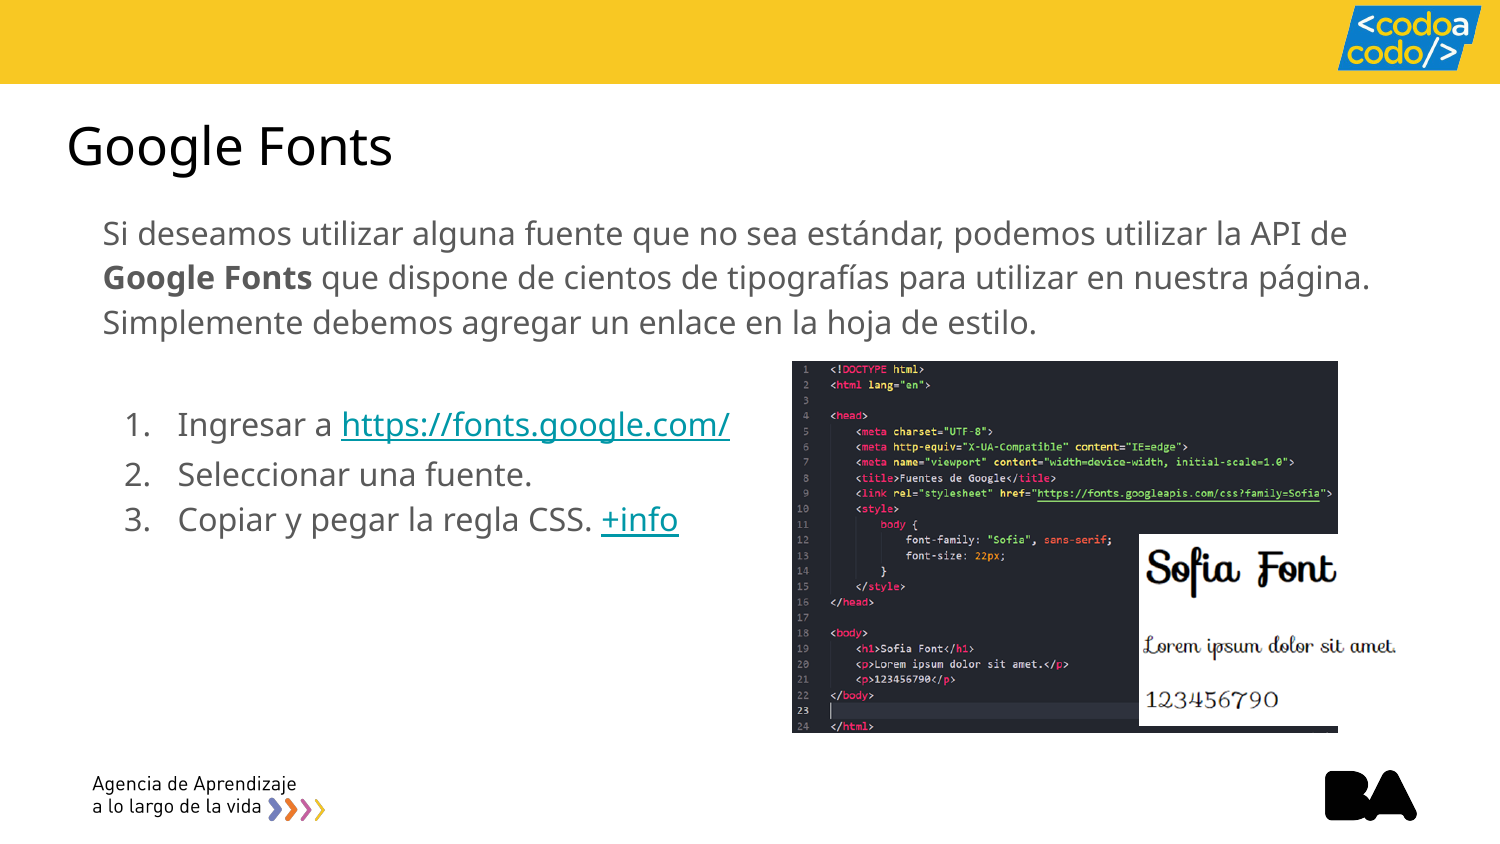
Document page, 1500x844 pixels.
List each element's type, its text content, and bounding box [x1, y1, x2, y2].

list Ingresar a https://fonts.google.com/ Seleccionar una fuente. Copiar y pegar la regla CSS. +info [87, 382, 760, 754]
title Google Fonts [51, 98, 1446, 192]
picture [792, 361, 1419, 733]
picture [70, 756, 344, 835]
list Si deseamos utilizar alguna fuente que no sea estándar, podemos utilizar la API de Google Fonts que dispone de cientos de tipografías para utilizar en nuestra página. Simplemente debemos agregar un enlace en la hoja de estilo. [87, 192, 1430, 383]
picture [1325, 770, 1417, 821]
picture [1337, 5, 1482, 71]
